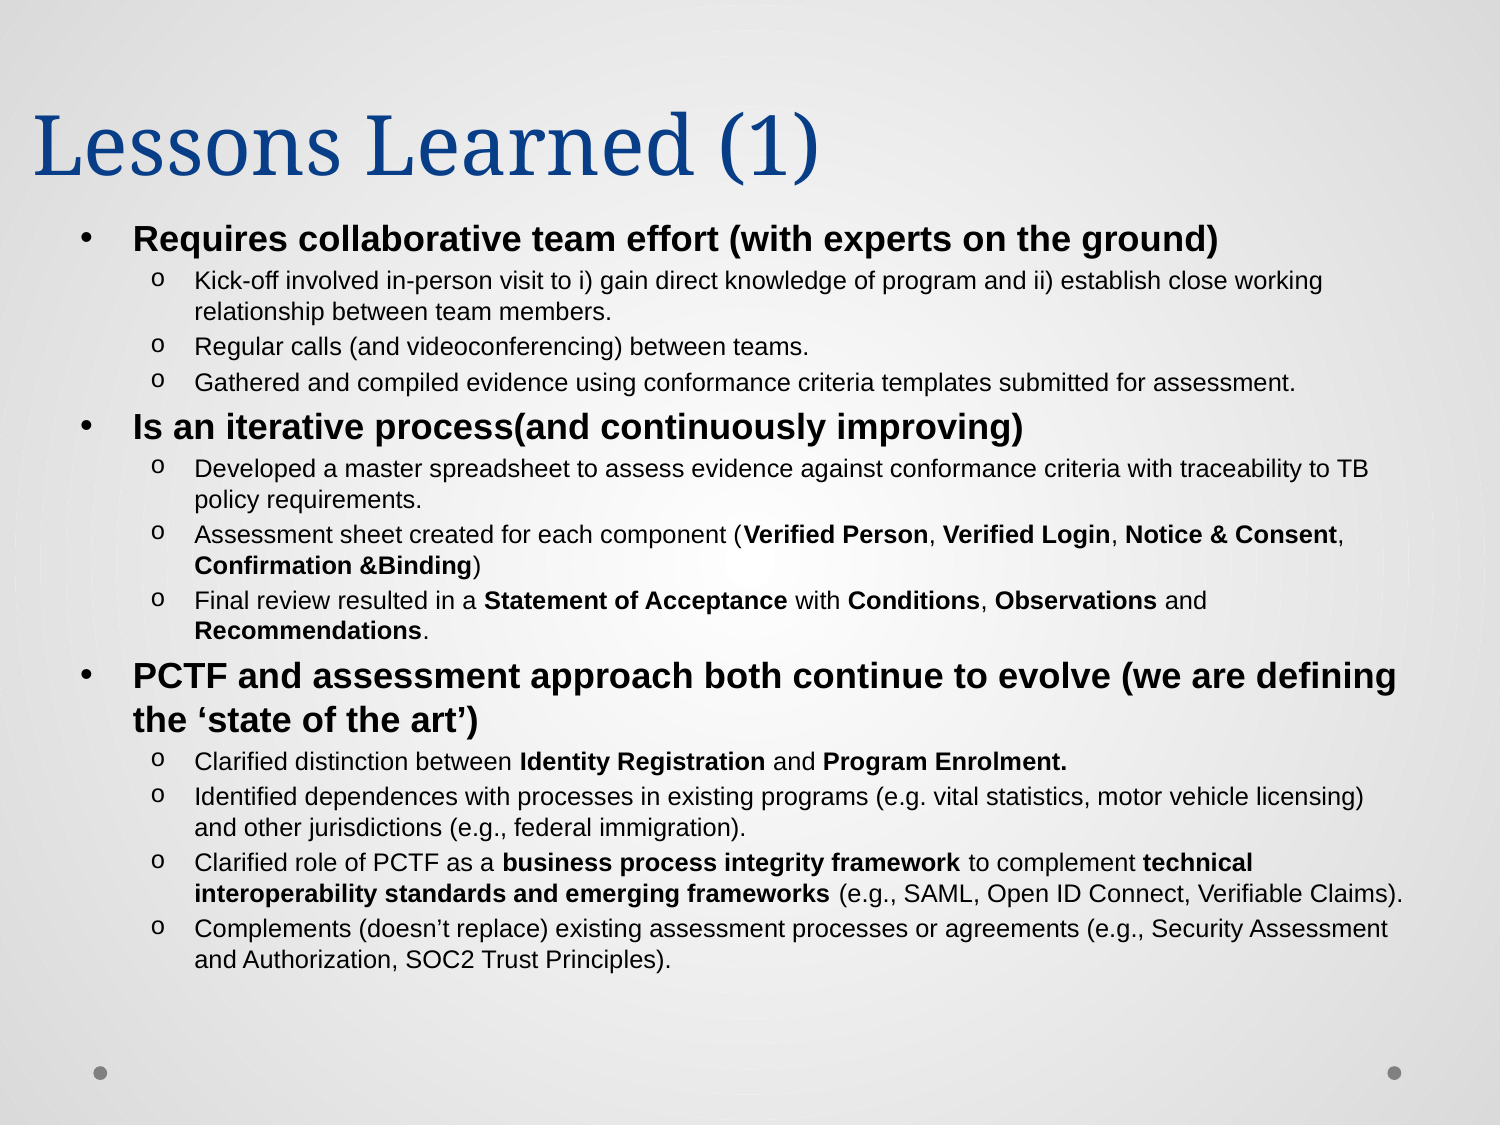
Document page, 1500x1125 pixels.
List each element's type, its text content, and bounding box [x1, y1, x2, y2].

text_box Lessons Learned (1) [17, 85, 963, 200]
list Requires collaborative team effort (with experts on the ground) Kick-off involved in-person visit to i) gain direct knowledge of program and ii) establish close working relationship between team members. Regular calls (and videoconferencing) between teams. Gathered and compiled evidence using conformance criteria templates submitted for assessment. Is an iterative process(and continuously improving) Developed a master spreadsheet to assess evidence against conformance criteria with traceability to TB policy requirements. Assessment sheet created for each component (Verified Person, Verified Login, Notice & Consent, Confirmation &Binding) Final review resulted in a Statement of Acceptance with Conditions, Observations and Recommendations. PCTF and assessment approach both continue to evolve (we are defining the ‘state of the art’) Clarified distinction between Identity Registration and Program Enrolment. Identified dependences with processes in existing programs (e.g. vital statistics, motor vehicle licensing) and other jurisdictions (e.g., federal immigration). Clarified role of PCTF as a business process integrity framework to complement technical interoperability standards and emerging frameworks (e.g., SAML, Open ID Connect, Verifiable Claims). Complements (doesn’t replace) existing assessment processes or agreements (e.g., Security Assessment and Authorization, SOC2 Trust Principles). [64, 208, 1427, 1012]
